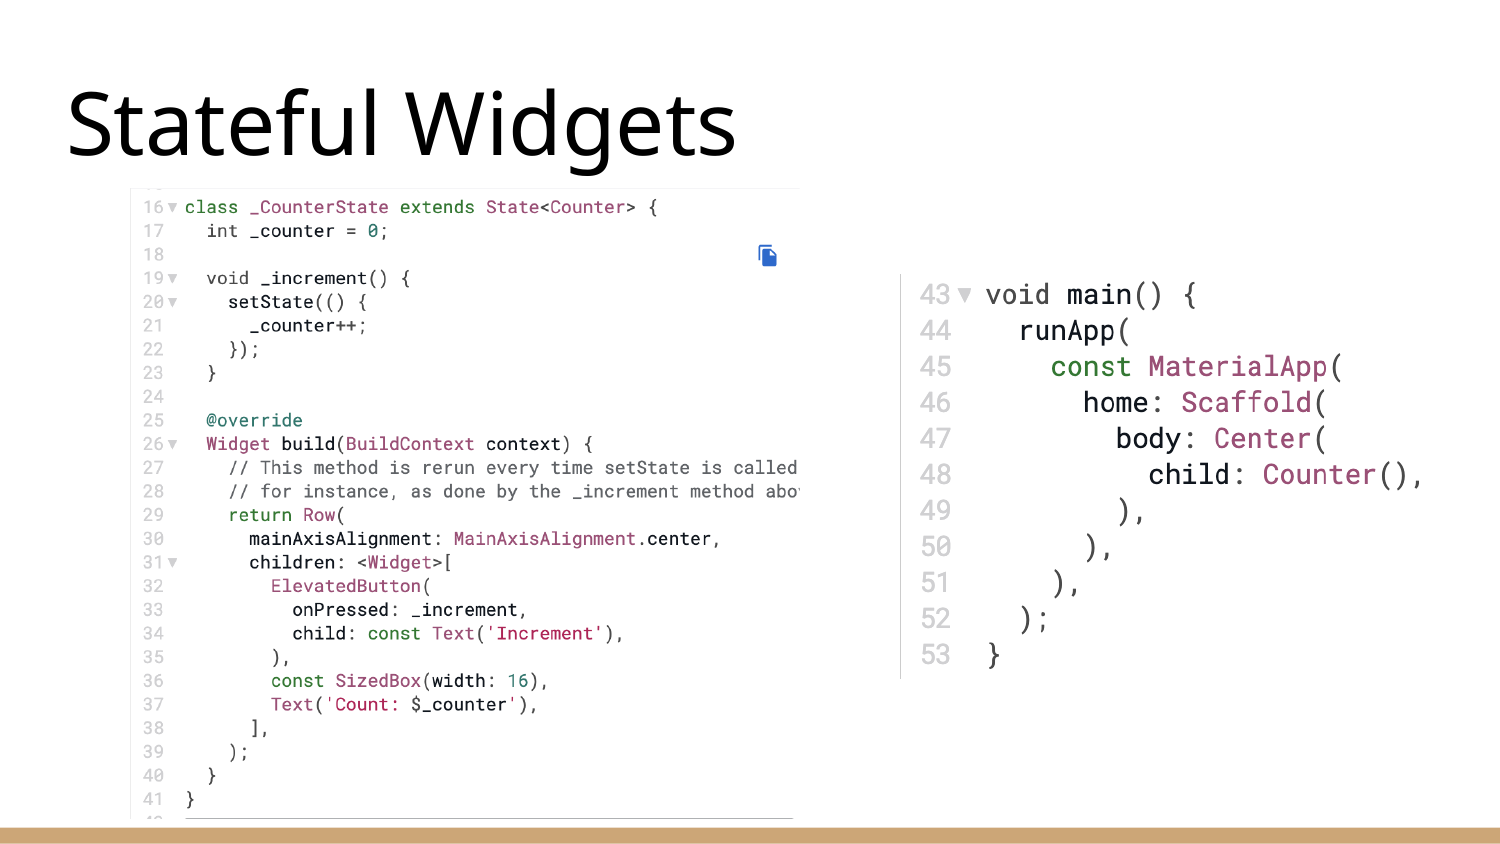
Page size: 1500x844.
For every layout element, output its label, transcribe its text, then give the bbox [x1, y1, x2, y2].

picture [130, 187, 800, 819]
picture [900, 273, 1467, 679]
title Stateful Widgets [51, 51, 1449, 189]
